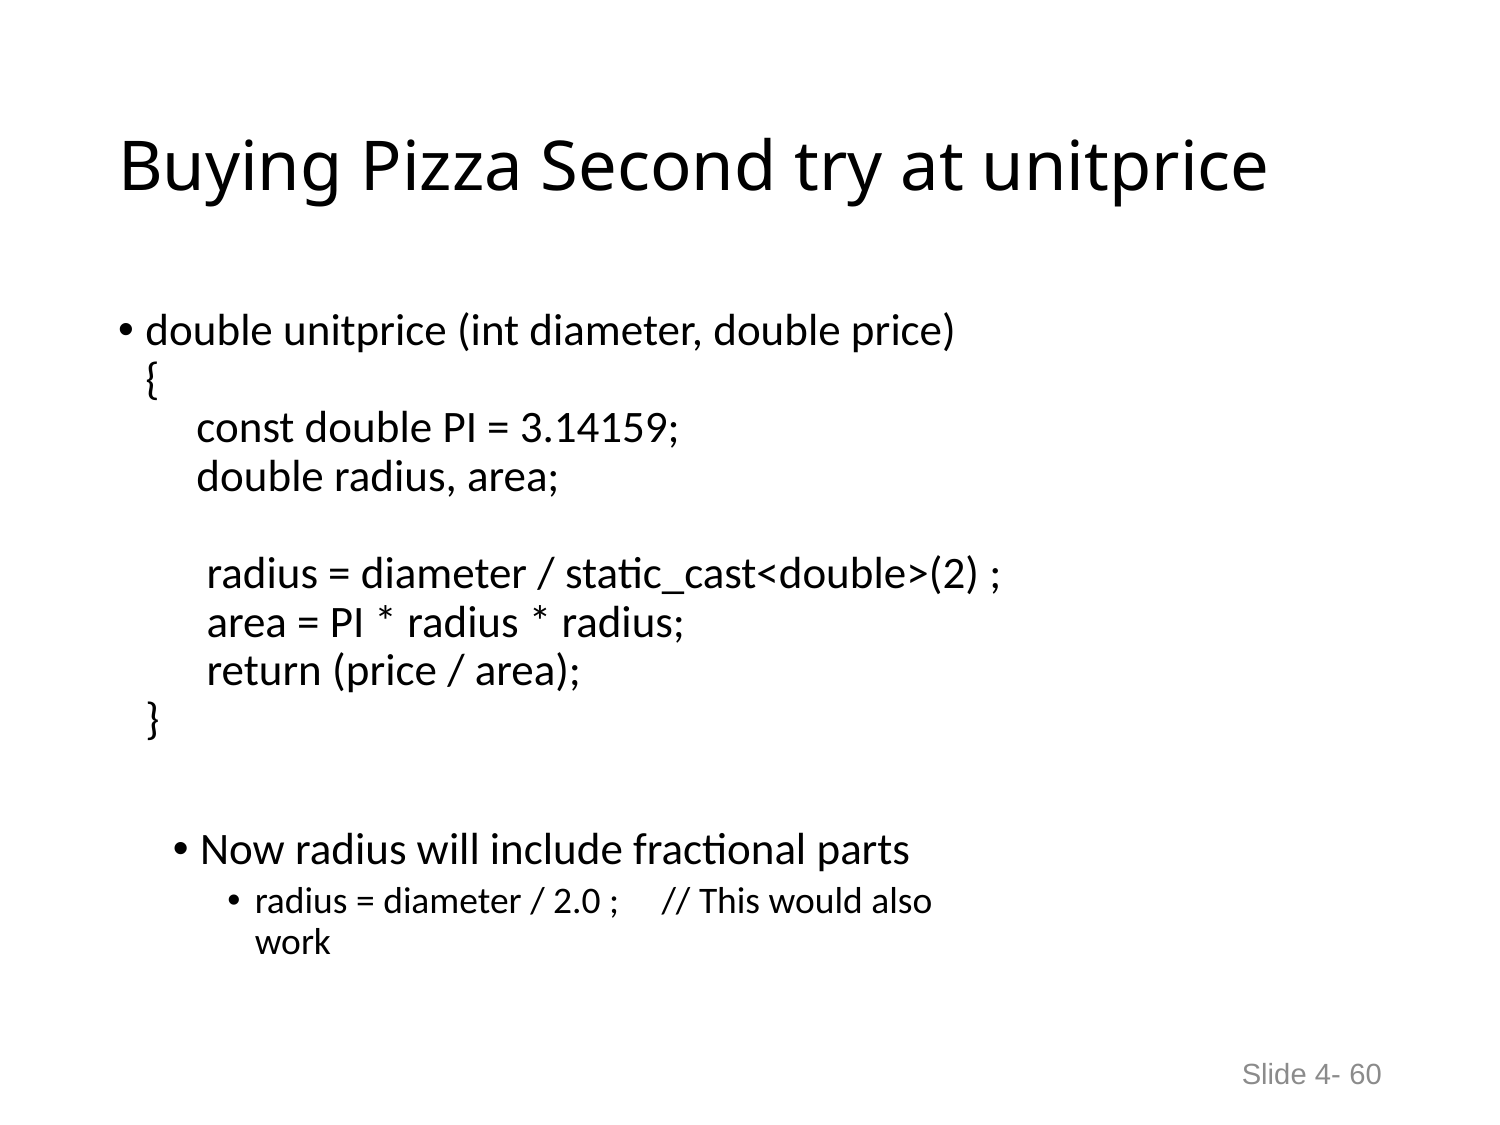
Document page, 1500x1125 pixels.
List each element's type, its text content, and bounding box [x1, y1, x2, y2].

title Buying Pizza Second try at unitprice [103, 59, 1397, 278]
list double unitprice (int diameter, double price) { const double PI = 3.14159; double radius, area; radius = diameter / static_cast<double>(2) ; area = PI * radius * radius; return (price / area); } Now radius will include fractional parts radius = diameter / 2.0 ; // This would also work [103, 299, 1025, 1014]
slide_number Slide 4- 60 [1059, 1042, 1397, 1103]
